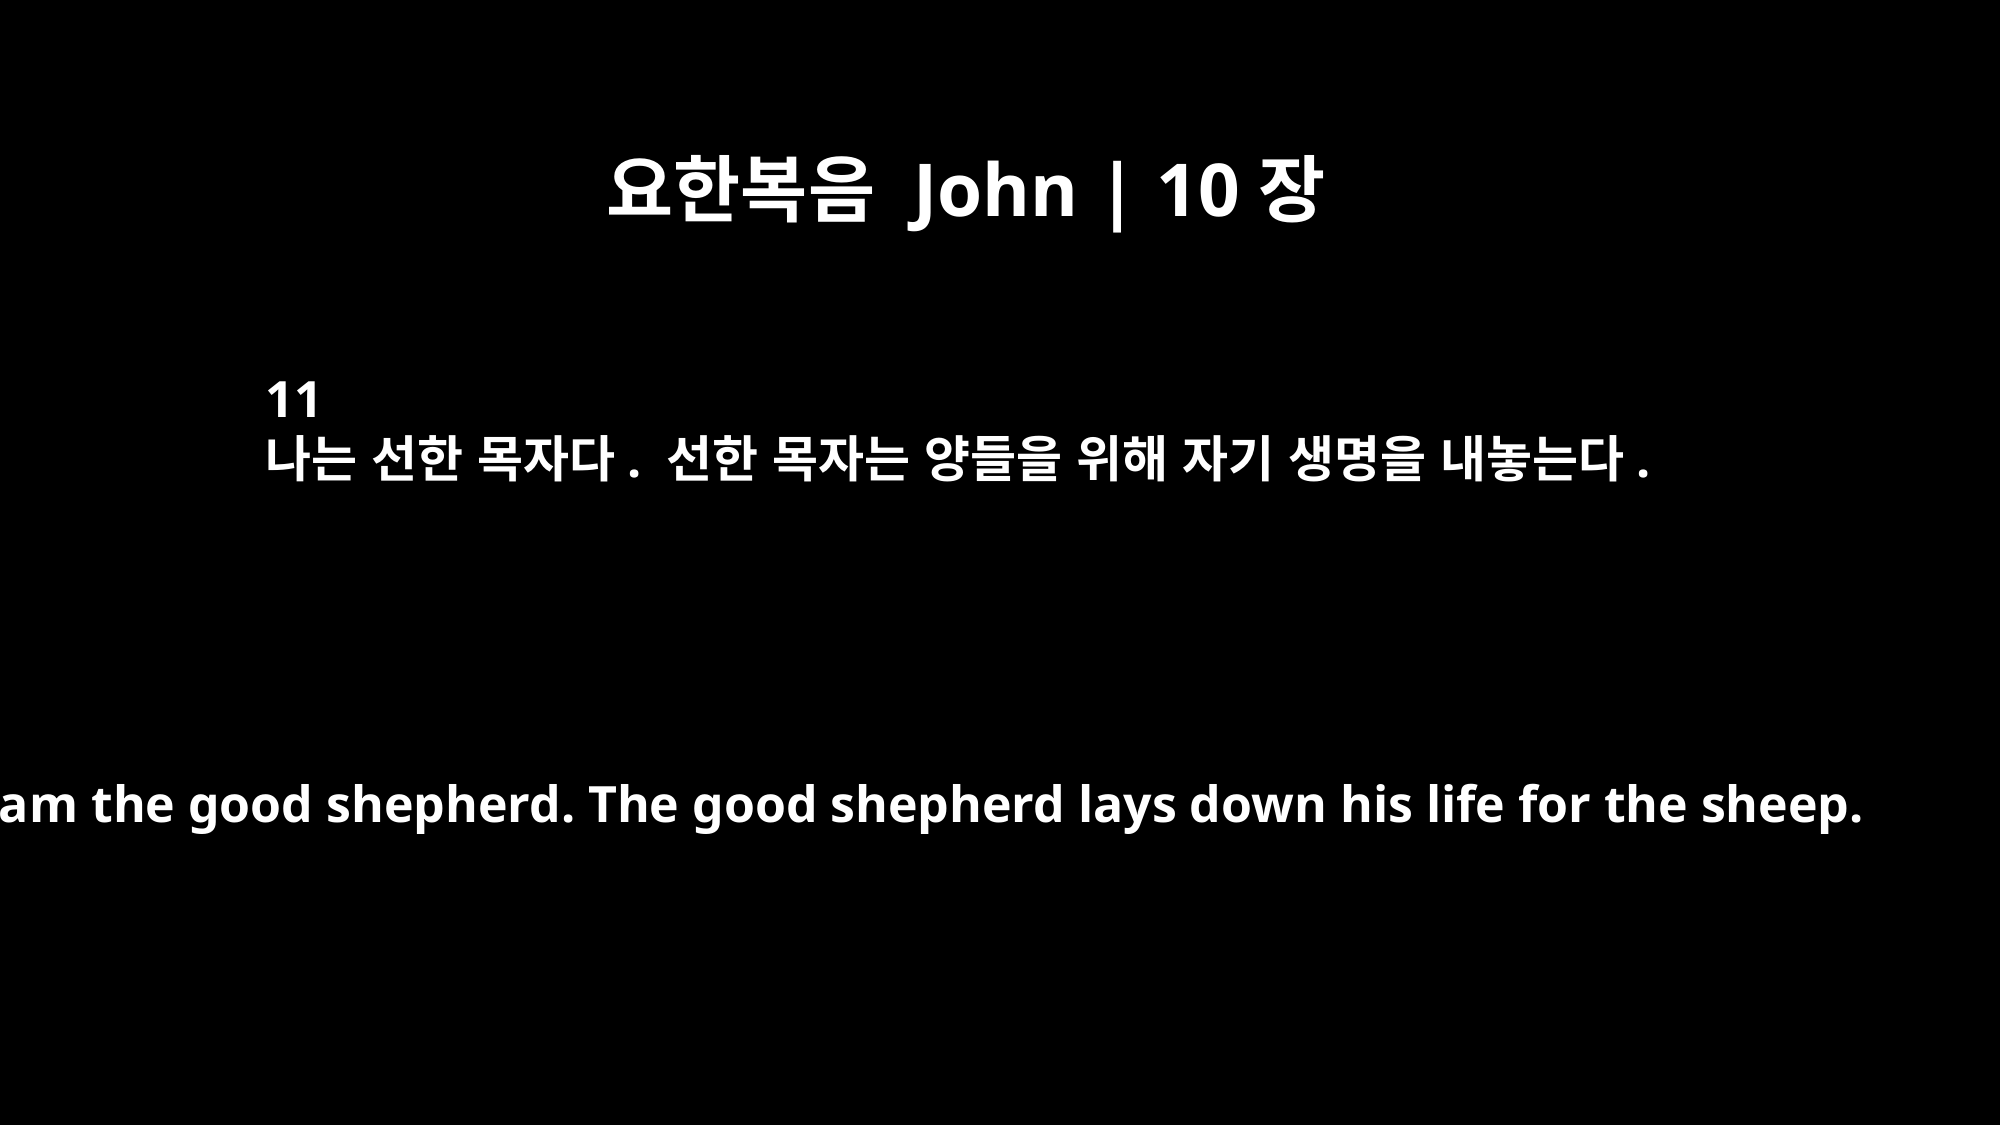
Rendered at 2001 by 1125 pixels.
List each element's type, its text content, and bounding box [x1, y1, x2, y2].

text_box 11 나는 선한 목자다. 선한 목자는 양들을 위해 자기 생명을 내놓는다. [250, 359, 1667, 495]
text_box 요한복음 John | 10장 [591, 136, 1341, 239]
text_box "I am the good shepherd. The good shepherd lays down his life for the sheep. [0, 764, 1880, 840]
